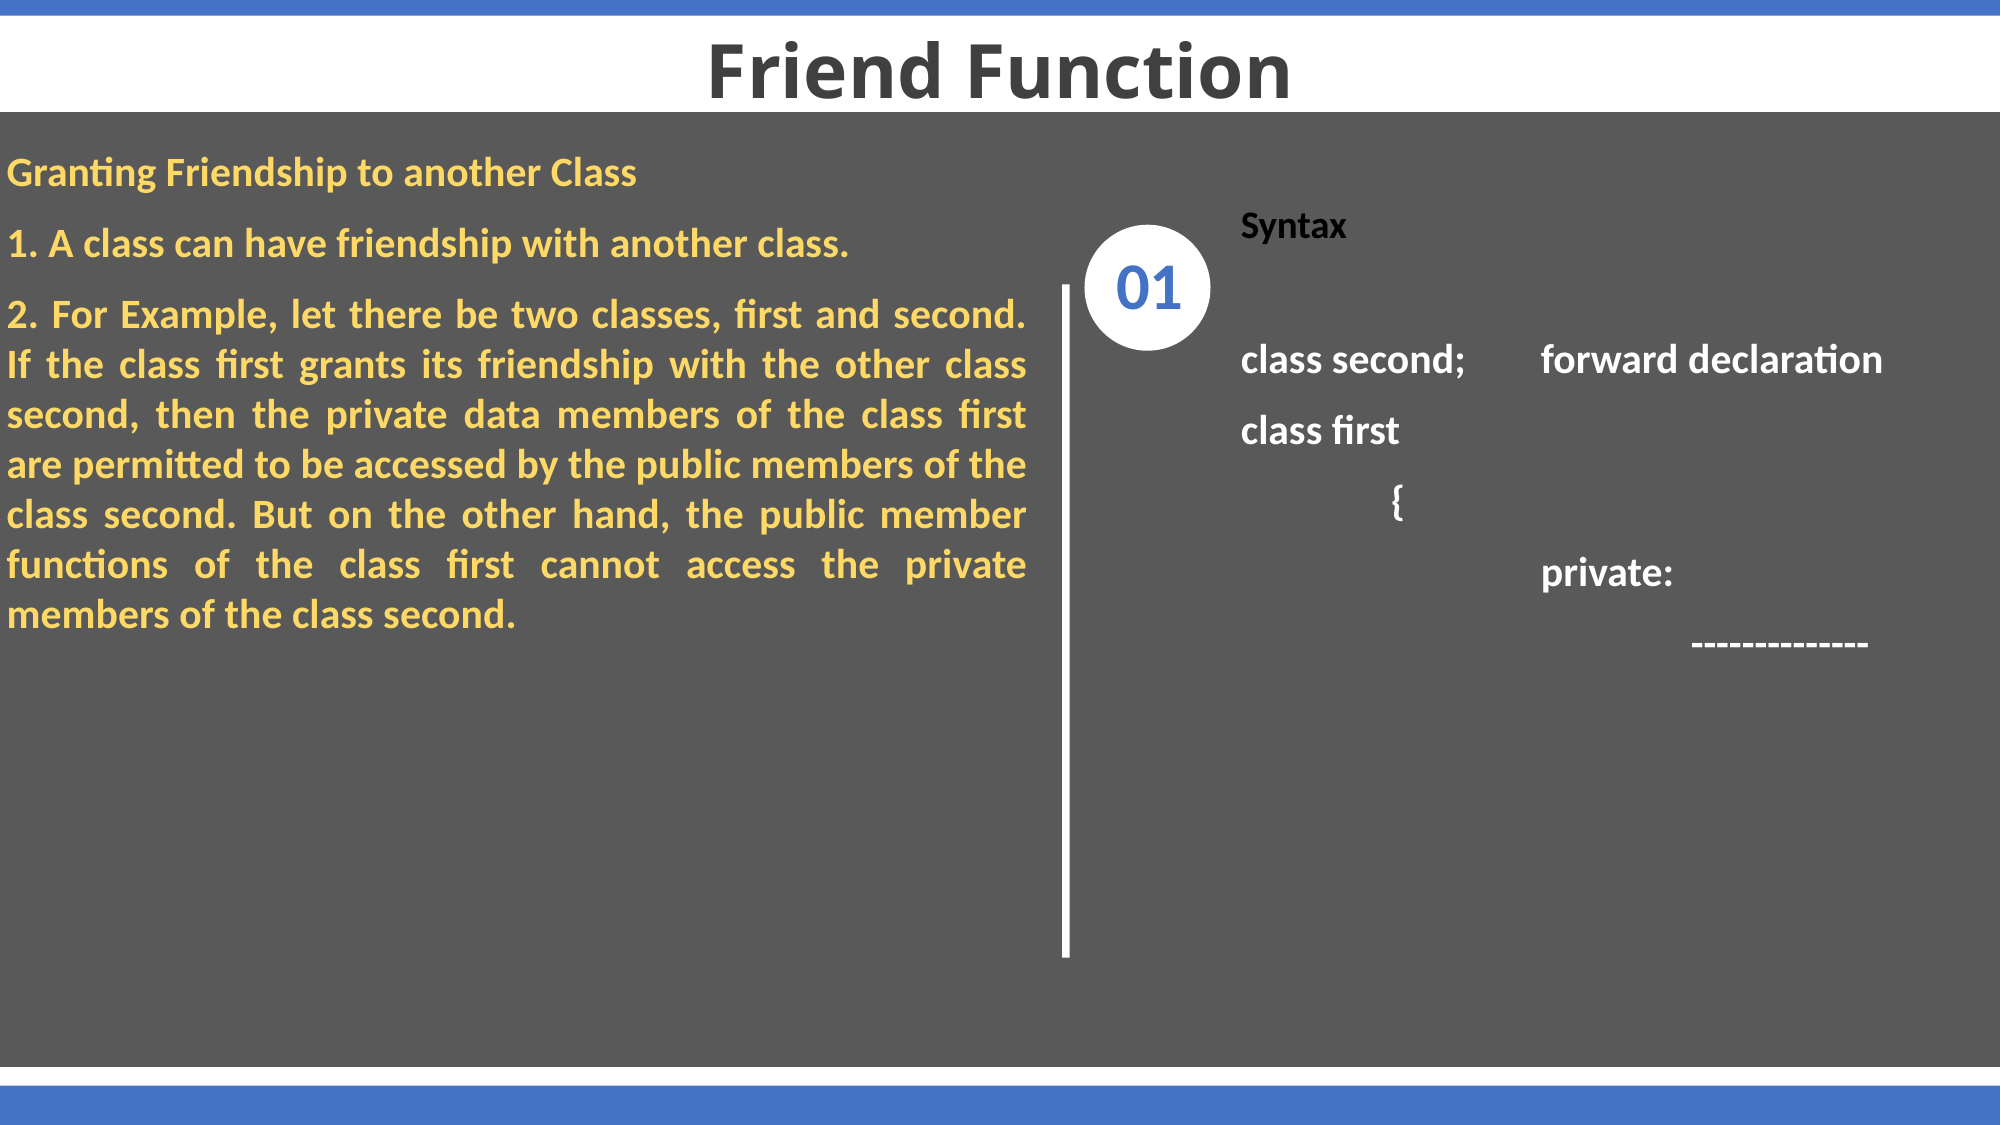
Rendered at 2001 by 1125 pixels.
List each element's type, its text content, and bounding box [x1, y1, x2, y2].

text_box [1226, 191, 1983, 699]
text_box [1079, 224, 1221, 351]
picture [0, 111, 2000, 1067]
list Friend Function [0, 11, 2000, 111]
